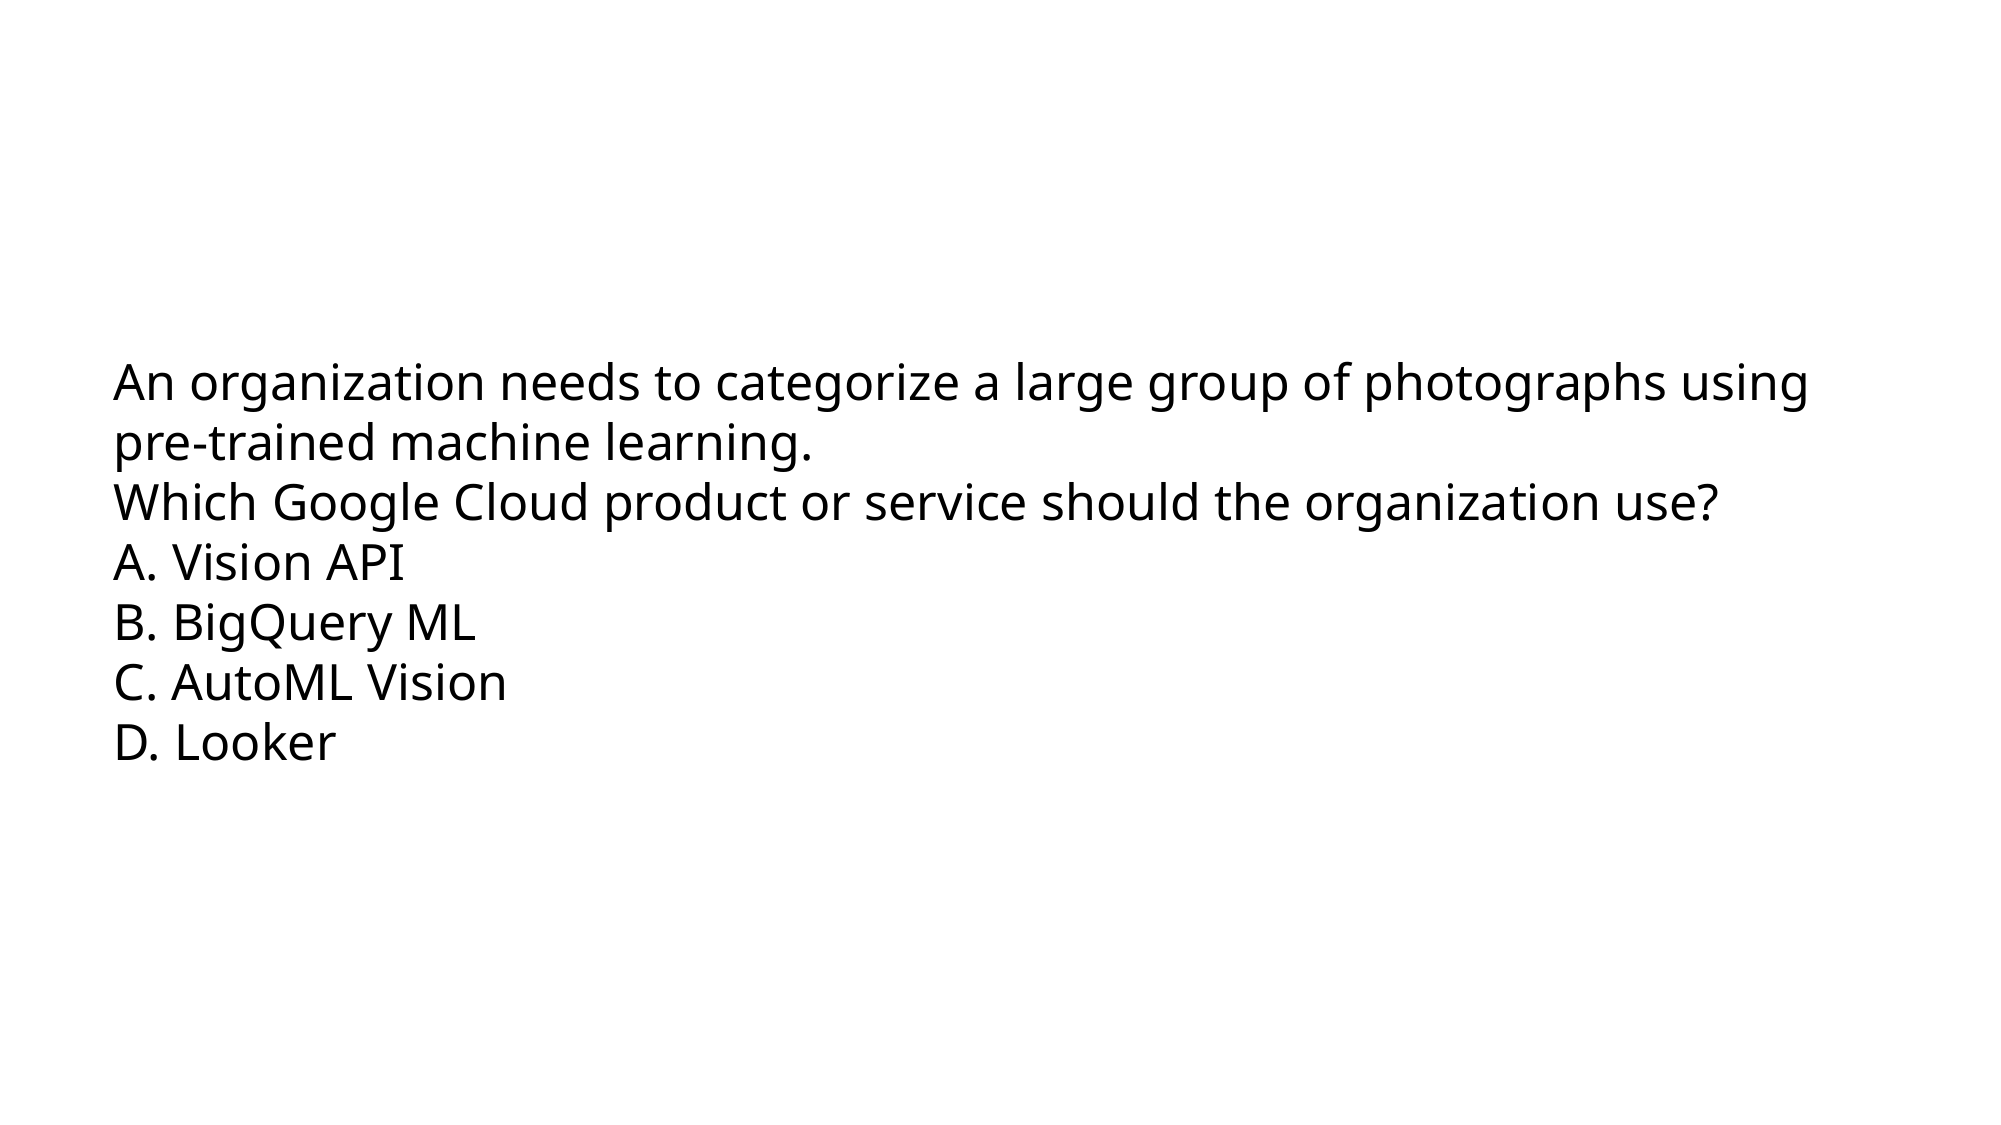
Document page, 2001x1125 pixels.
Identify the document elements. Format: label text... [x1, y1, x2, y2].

text_box An organization needs to categorize a large group of photographs using pre-trained machine learning. Which Google Cloud product or service should the organization use? A. Vision API B. BigQuery ML C. AutoML Vision D. Looker [98, 342, 1902, 778]
